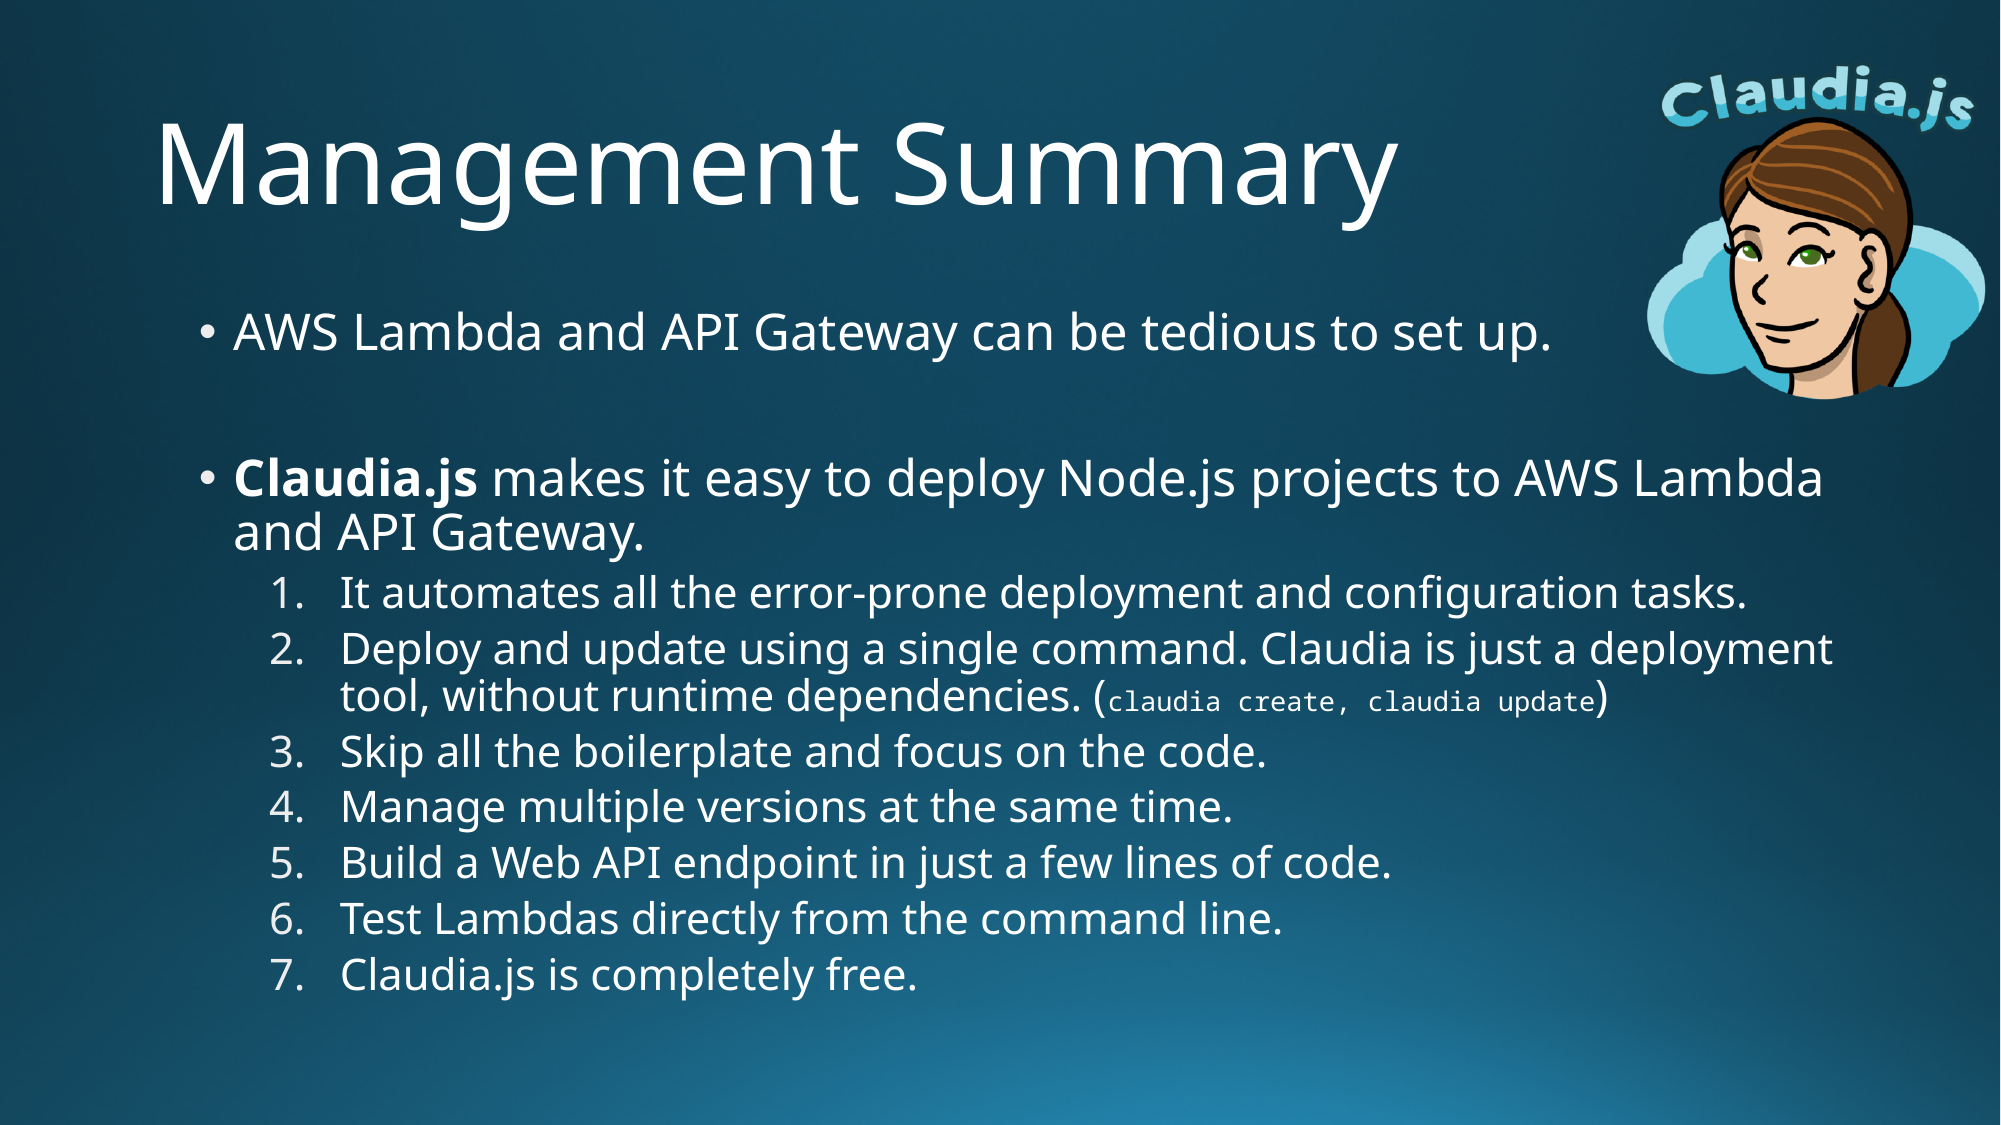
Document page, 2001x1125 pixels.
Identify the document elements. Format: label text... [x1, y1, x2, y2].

list AWS Lambda and API Gateway can be tedious to set up. Claudia.js makes it easy to deploy Node.js projects to AWS Lambda and API Gateway. It automates all the error-prone deployment and configuration tasks. Deploy and update using a single command. Claudia is just a deployment tool, without runtime dependencies. (claudia create, claudia update) Skip all the boilerplate and focus on the code. Manage multiple versions at the same time. Build a Web API endpoint in just a few lines of code. Test Lambdas directly from the command line. Claudia.js is completely free. [183, 299, 1863, 1014]
picture [0, 0, 2001, 1125]
title Management Summary [137, 59, 1636, 278]
